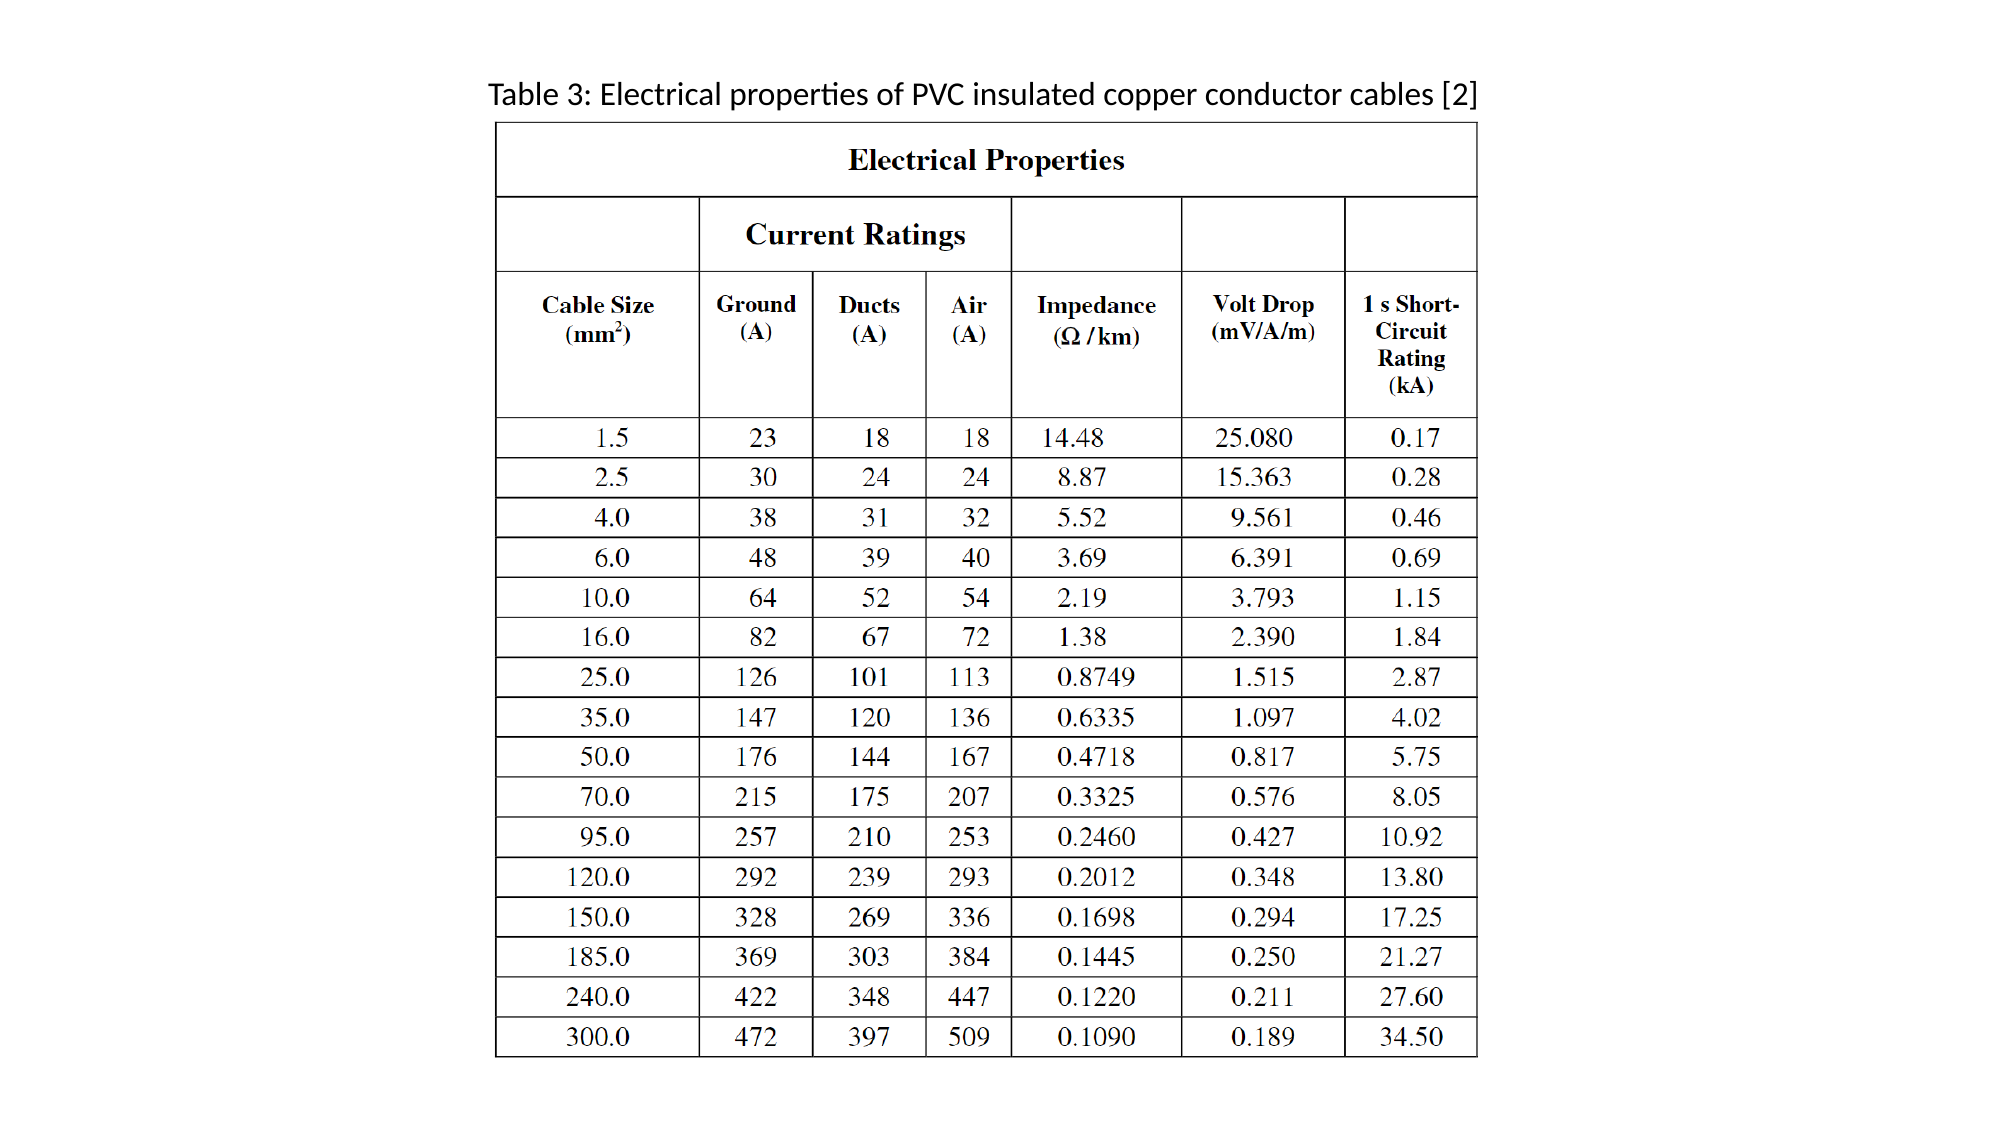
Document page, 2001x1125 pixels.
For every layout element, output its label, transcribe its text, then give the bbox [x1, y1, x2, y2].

text_box Table 3: Electrical properties of PVC insulated copper conductor cables [2] [473, 65, 1496, 120]
picture [485, 113, 1478, 1067]
